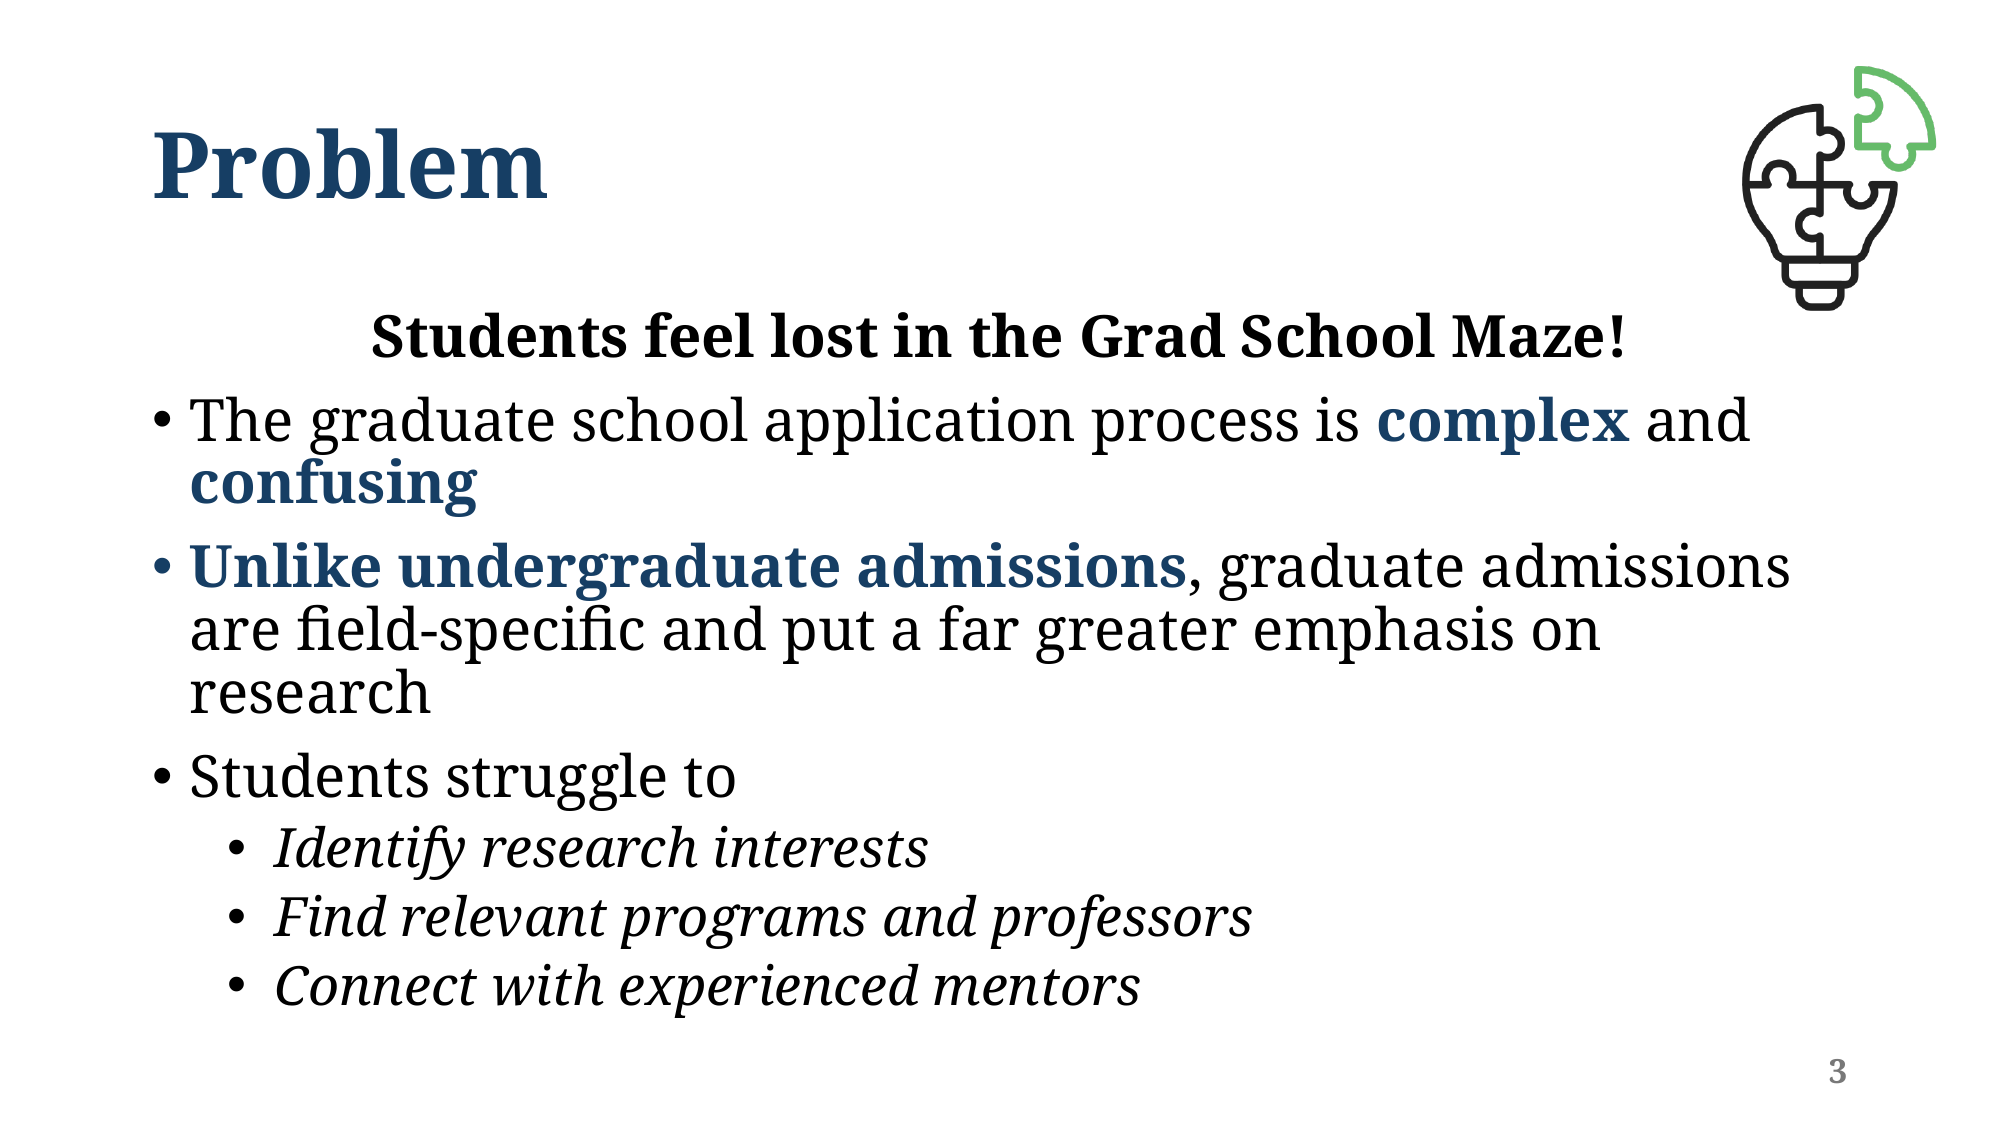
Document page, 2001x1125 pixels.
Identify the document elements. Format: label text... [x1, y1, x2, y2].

title Problem [137, 59, 1737, 278]
picture [1737, 59, 1946, 316]
slide_number 3 [1412, 1042, 1863, 1103]
list Students feel lost in the Grad School Maze! The graduate school application process is complex and confusing Unlike undergraduate admissions, graduate admissions are field-specific and put a far greater emphasis on research Students struggle to Identify research interests Find relevant programs and professors Connect with experienced mentors [137, 299, 1863, 1014]
